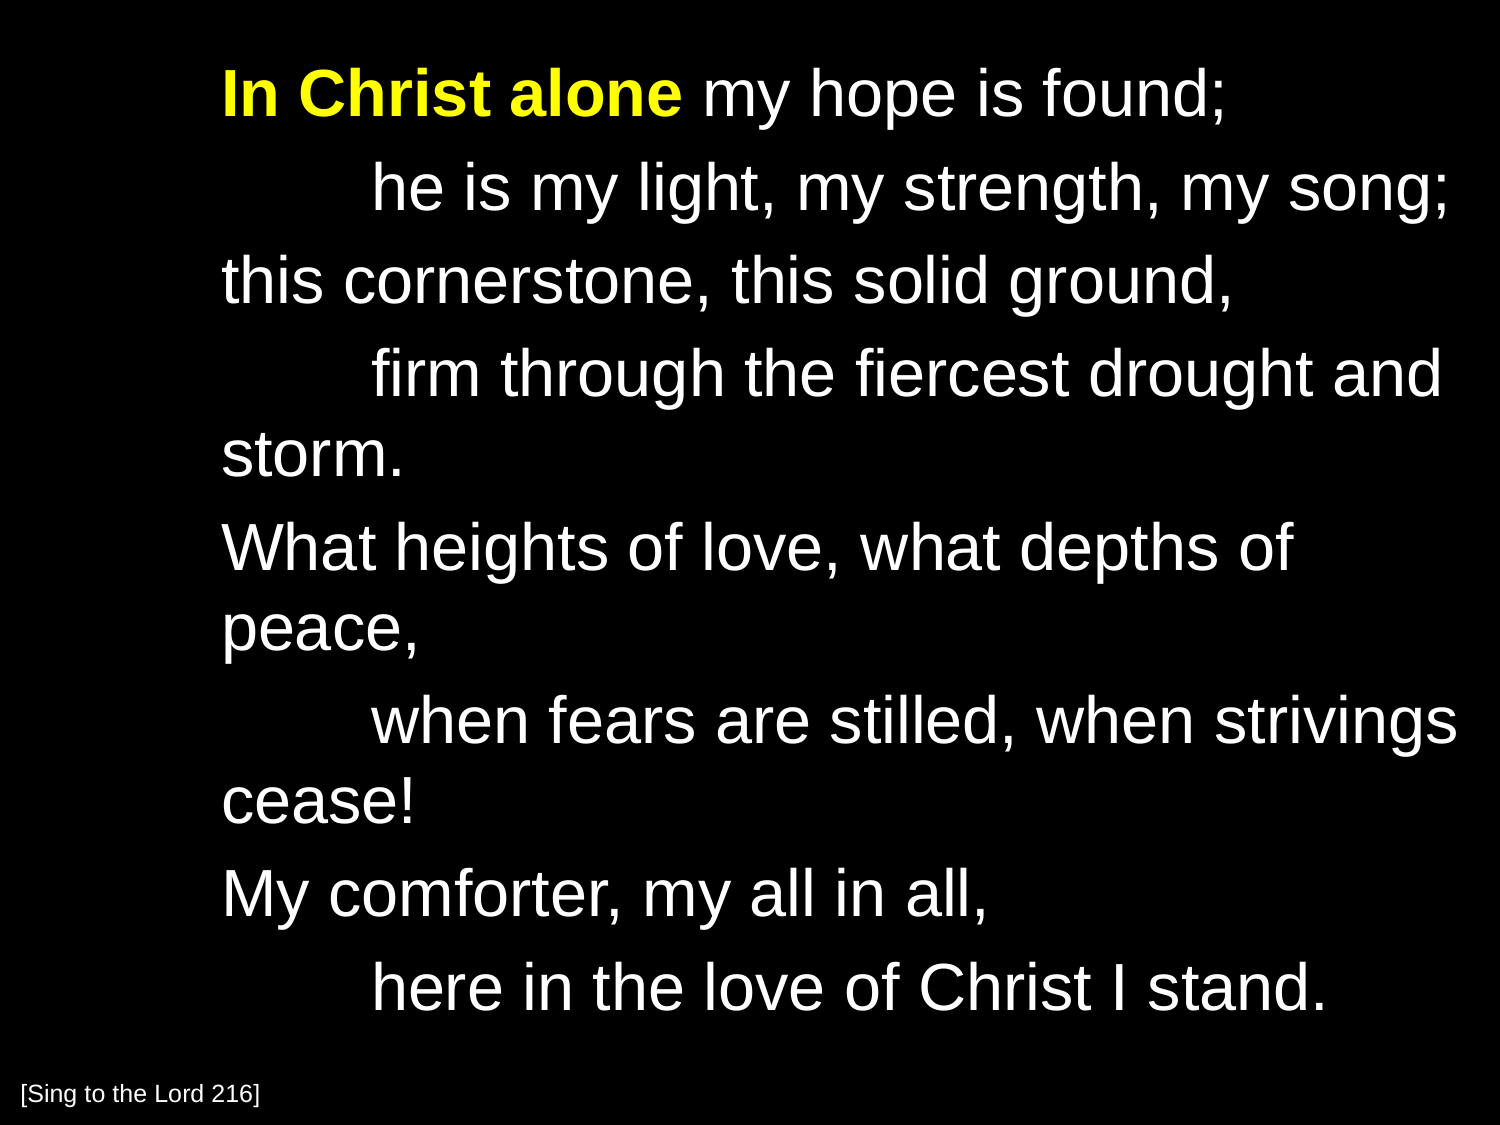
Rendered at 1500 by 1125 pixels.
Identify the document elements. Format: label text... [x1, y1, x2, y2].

text_box [Sing to the Lord 216] [5, 1070, 526, 1115]
list In Christ alone my hope is found; he is my light, my strength, my song; this cornerstone, this solid ground, firm through the fiercest drought and storm. What heights of love, what depths of peace, when fears are stilled, when strivings cease! My comforter, my all in all, here in the love of Christ I stand. [0, 42, 1500, 1047]
